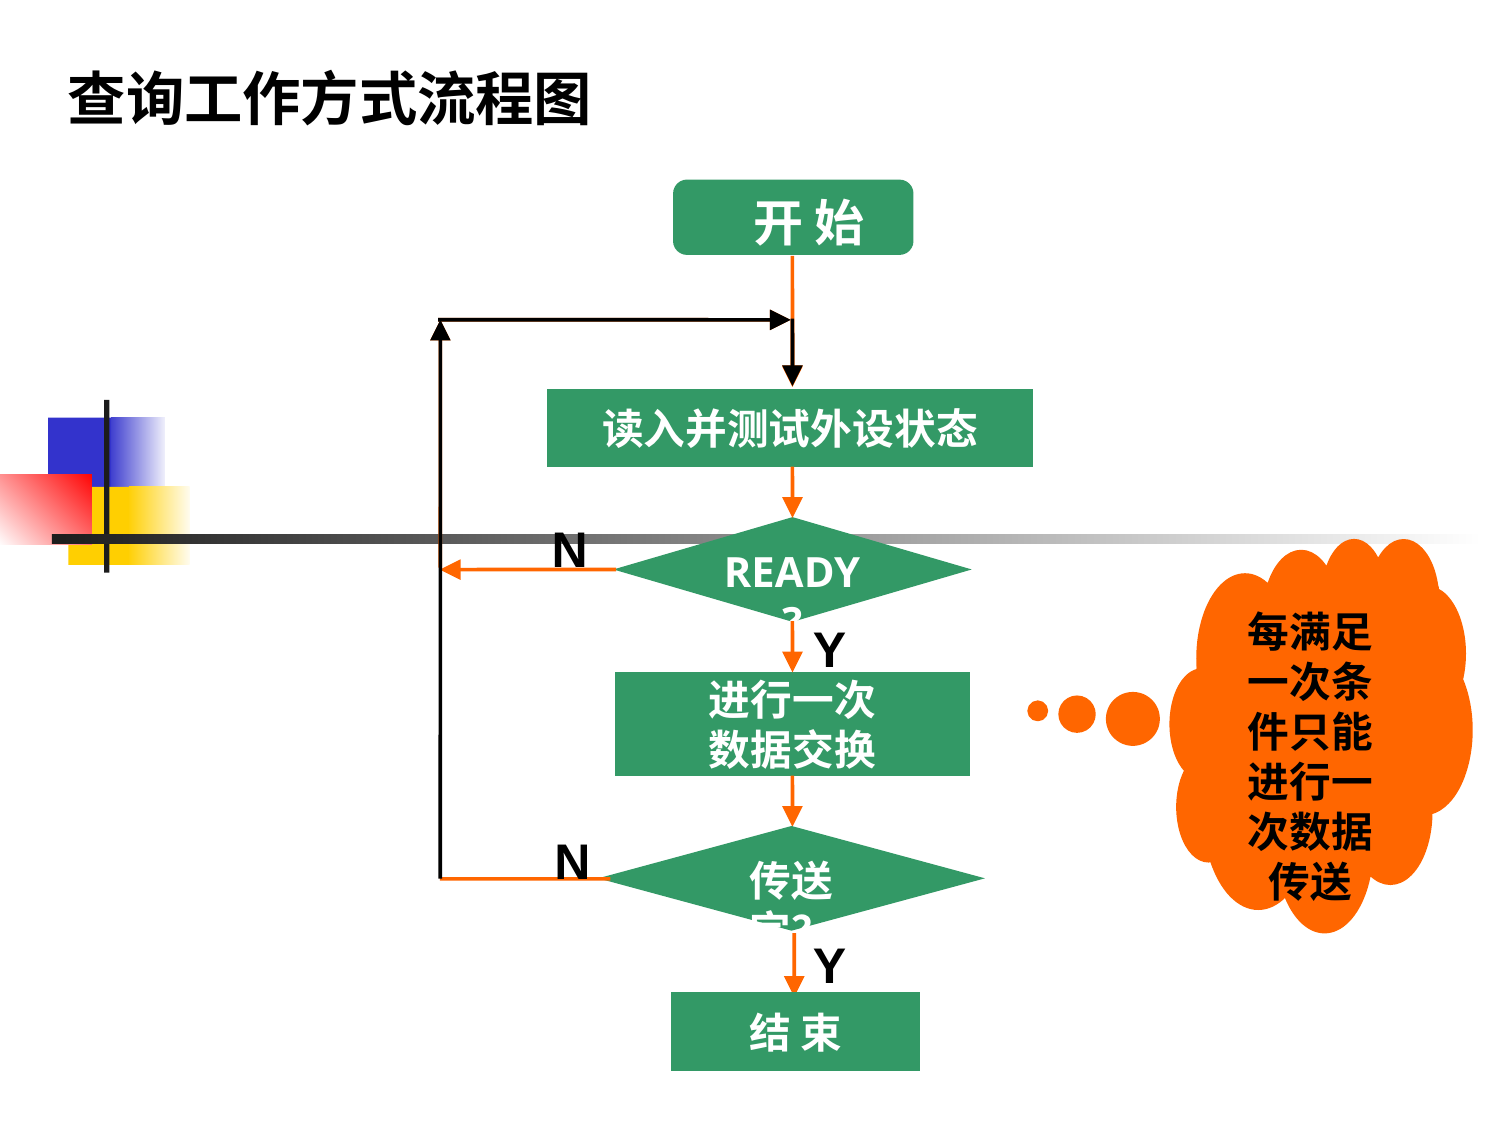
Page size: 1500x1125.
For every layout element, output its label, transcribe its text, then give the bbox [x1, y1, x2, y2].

text_box [438, 309, 791, 331]
text_box 每满足一次条件只能进行一次数据传送 [1107, 694, 1158, 744]
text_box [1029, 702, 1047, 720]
text_box [782, 466, 803, 518]
text_box 读入并测试外设状态 [547, 389, 1033, 467]
text_box 传送完？ [602, 826, 983, 930]
text_box [782, 621, 803, 673]
text_box Y [805, 933, 853, 992]
text_box [782, 318, 803, 386]
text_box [674, 181, 912, 254]
text_box 每满足一次条件只能进行一次数据传送 [1171, 541, 1471, 932]
text_box 结 束 [671, 992, 920, 1071]
text_box [782, 775, 803, 826]
text_box 每满足一次条件只能进行一次数据传送 [1060, 697, 1094, 731]
text_box 进行一次 数据交换 [616, 672, 969, 776]
text_box N [546, 517, 594, 578]
text_box READY? [617, 518, 969, 621]
text_box 查询工作方式流程图 [53, 54, 691, 140]
text_box [783, 933, 805, 992]
text_box [441, 559, 546, 580]
text_box Y [805, 617, 853, 678]
text_box [430, 320, 451, 879]
text_box N [548, 829, 596, 890]
